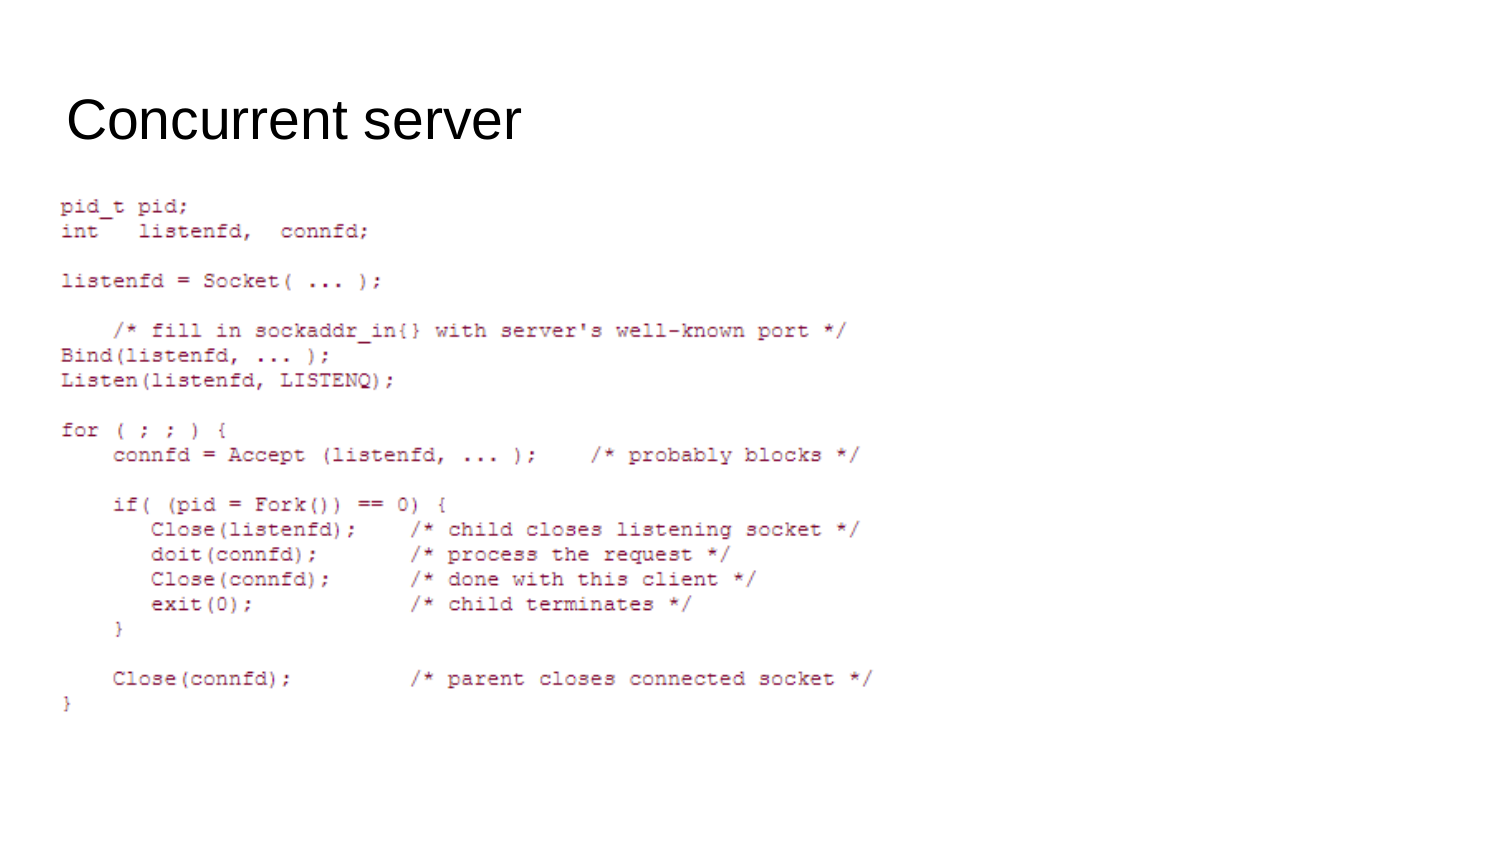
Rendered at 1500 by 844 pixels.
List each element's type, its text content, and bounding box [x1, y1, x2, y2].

title Concurrent server [51, 72, 1449, 167]
picture [50, 188, 890, 720]
